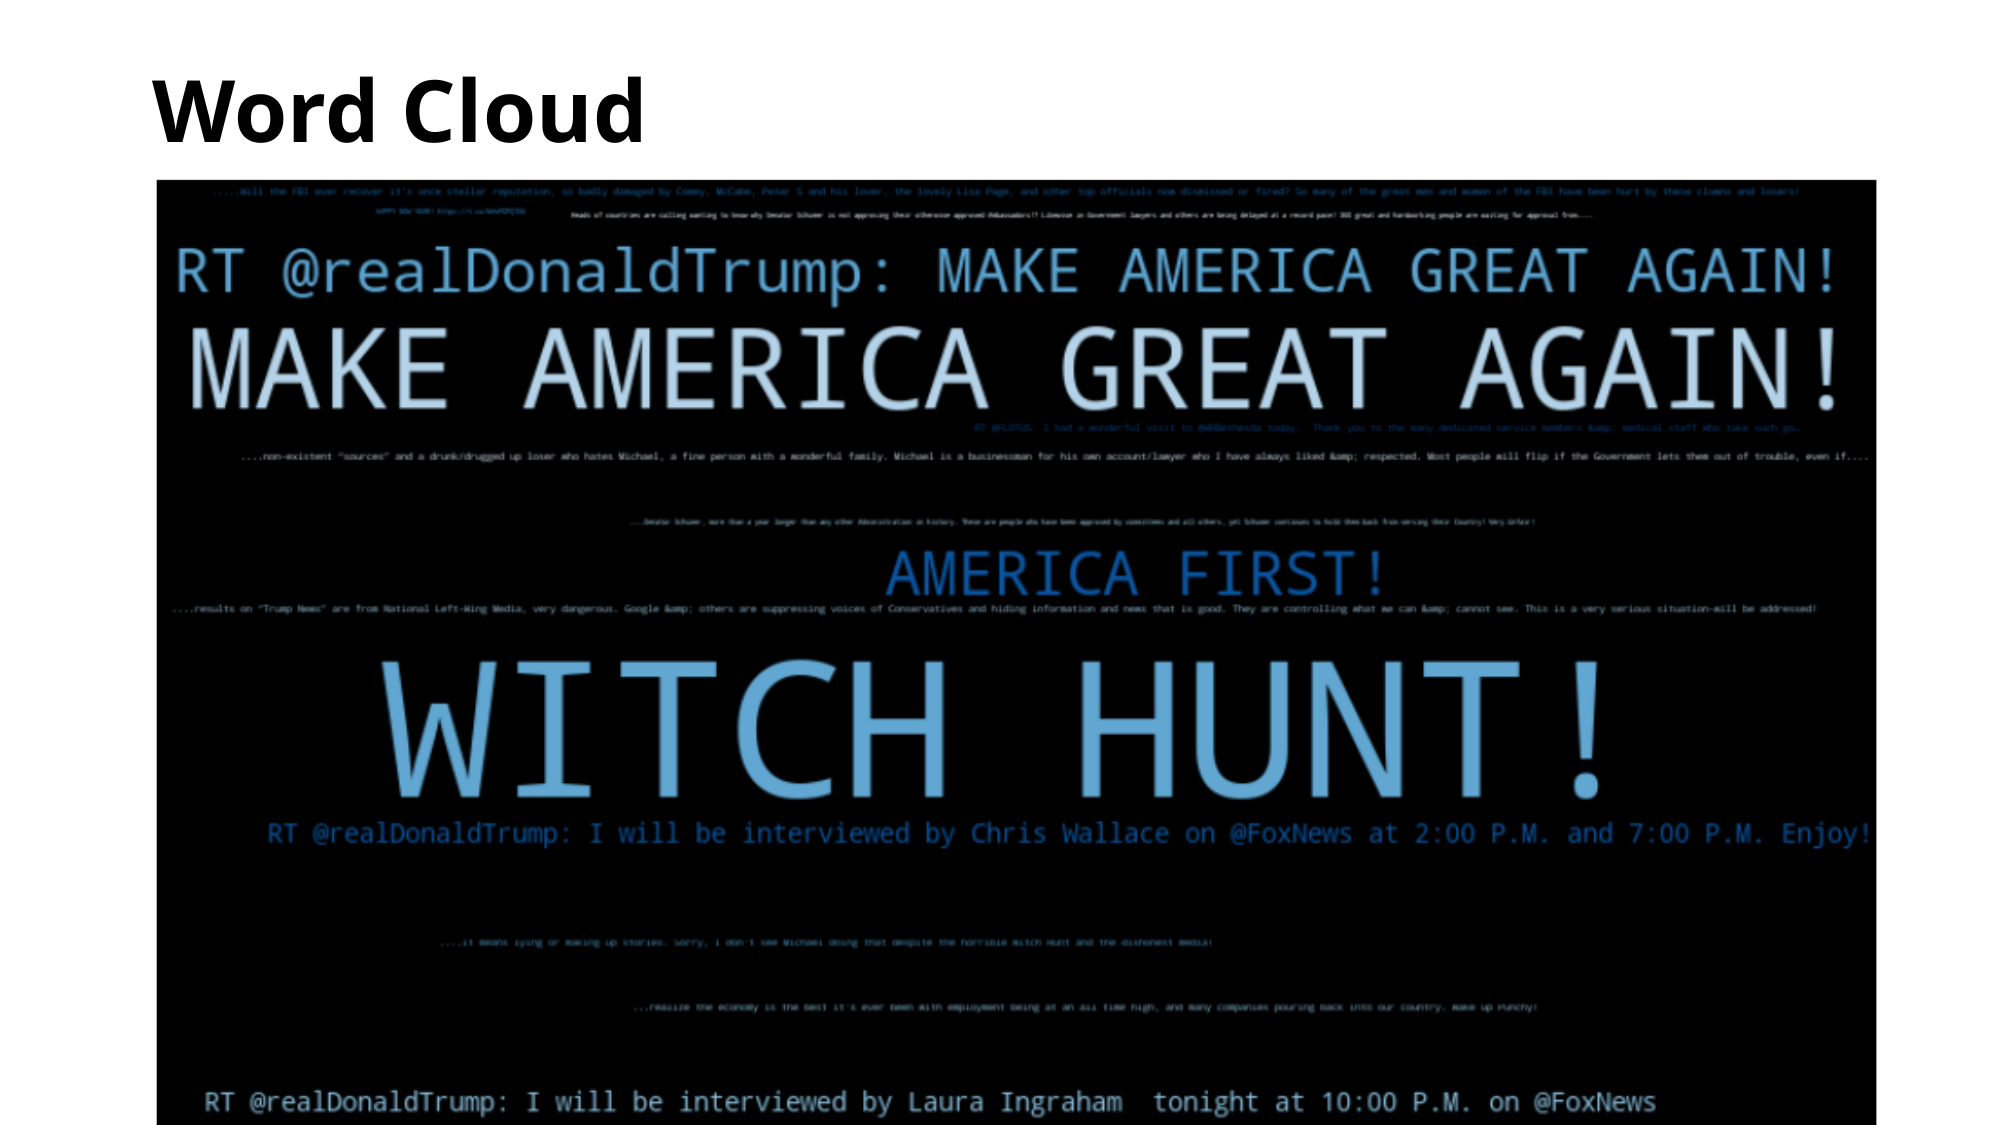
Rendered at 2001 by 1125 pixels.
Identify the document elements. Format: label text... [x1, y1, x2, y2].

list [97, 162, 1888, 1125]
title Word Cloud [137, 59, 1863, 162]
